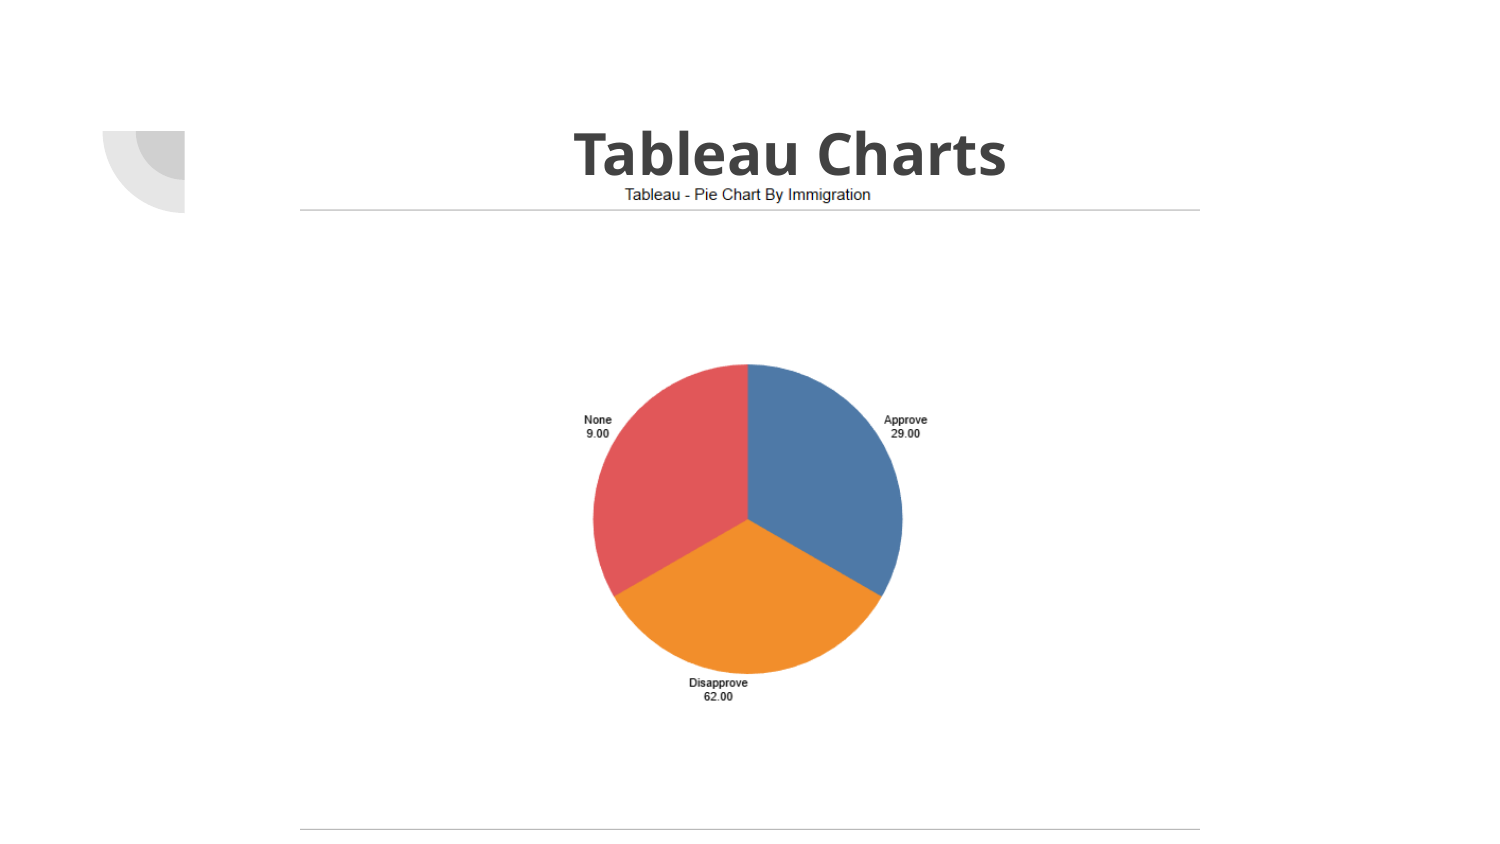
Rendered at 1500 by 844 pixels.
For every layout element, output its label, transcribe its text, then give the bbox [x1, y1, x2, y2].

title Tableau Charts [213, 98, 1368, 263]
picture [299, 182, 1200, 832]
